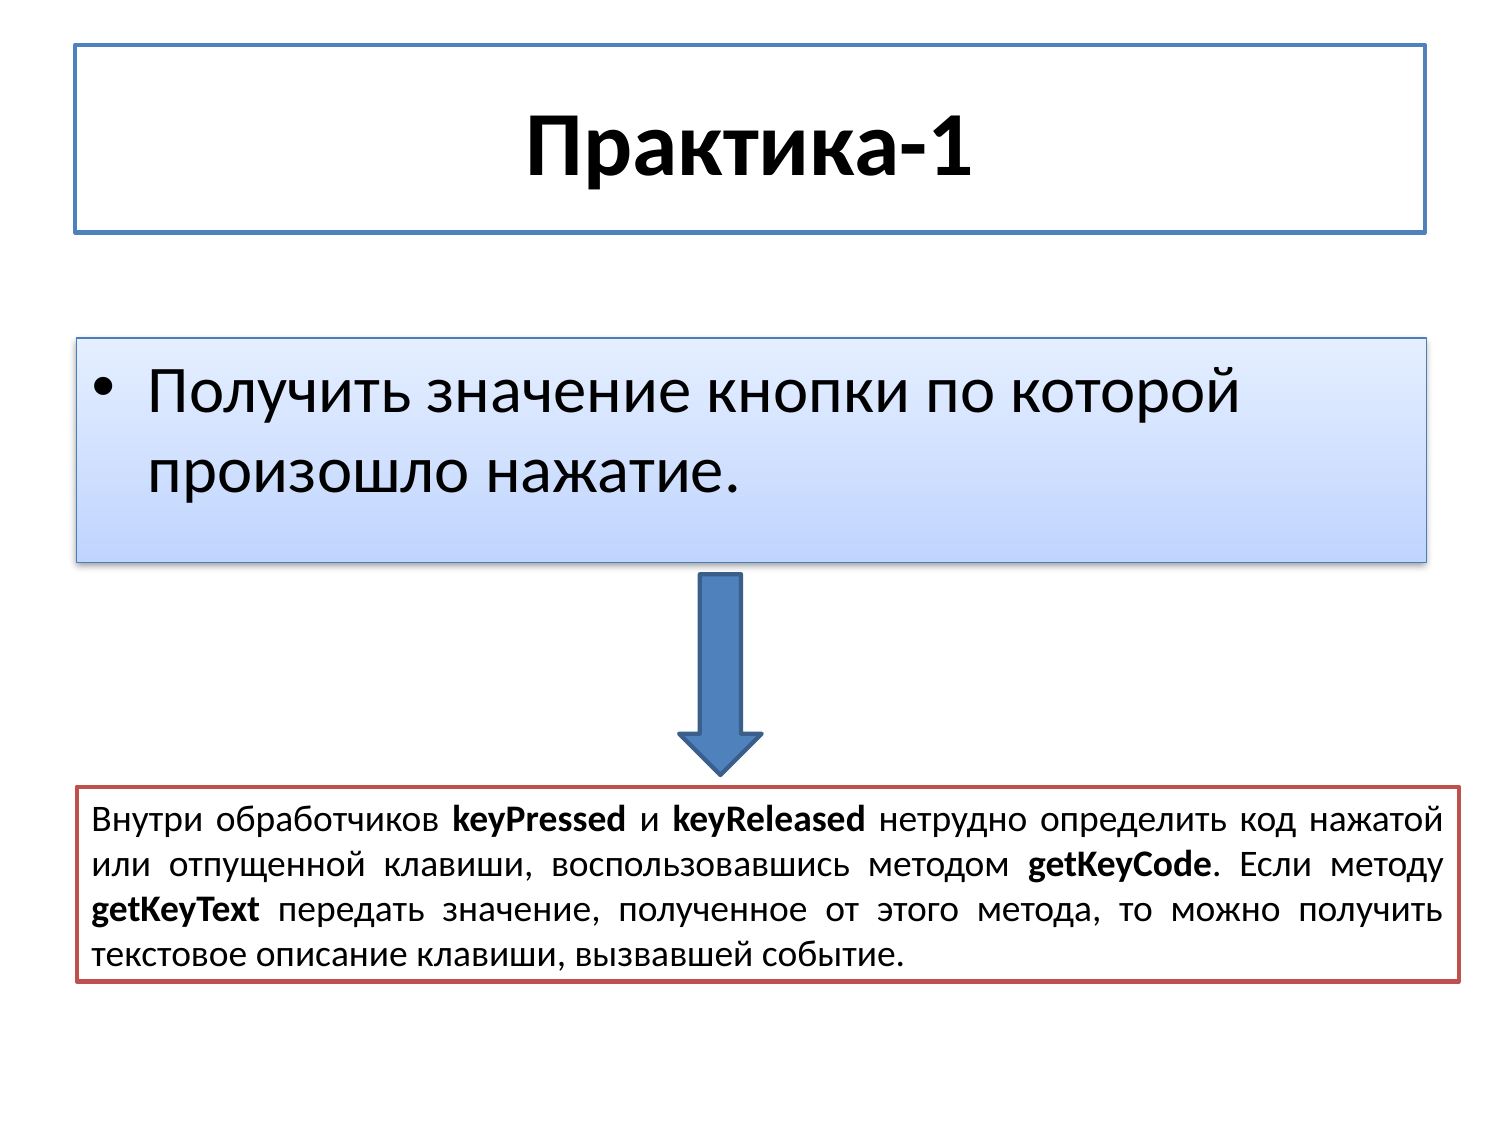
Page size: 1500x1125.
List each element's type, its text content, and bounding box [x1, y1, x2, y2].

text_box Внутри обработчиков keyPressed и keyReleased нетрудно определить код нажатой или отпущенной клавиши, воспользовавшись методом getKeyCode. Если методу getKeyText передать значение, полученное от этого метода, то можно получить текстовое описание клавиши, вызвавшей событие. [75, 785, 1461, 984]
title Практика-1 [73, 43, 1427, 235]
list Получить значение кнопки по которой произошло нажатие. [76, 337, 1427, 563]
text_box [677, 572, 764, 778]
